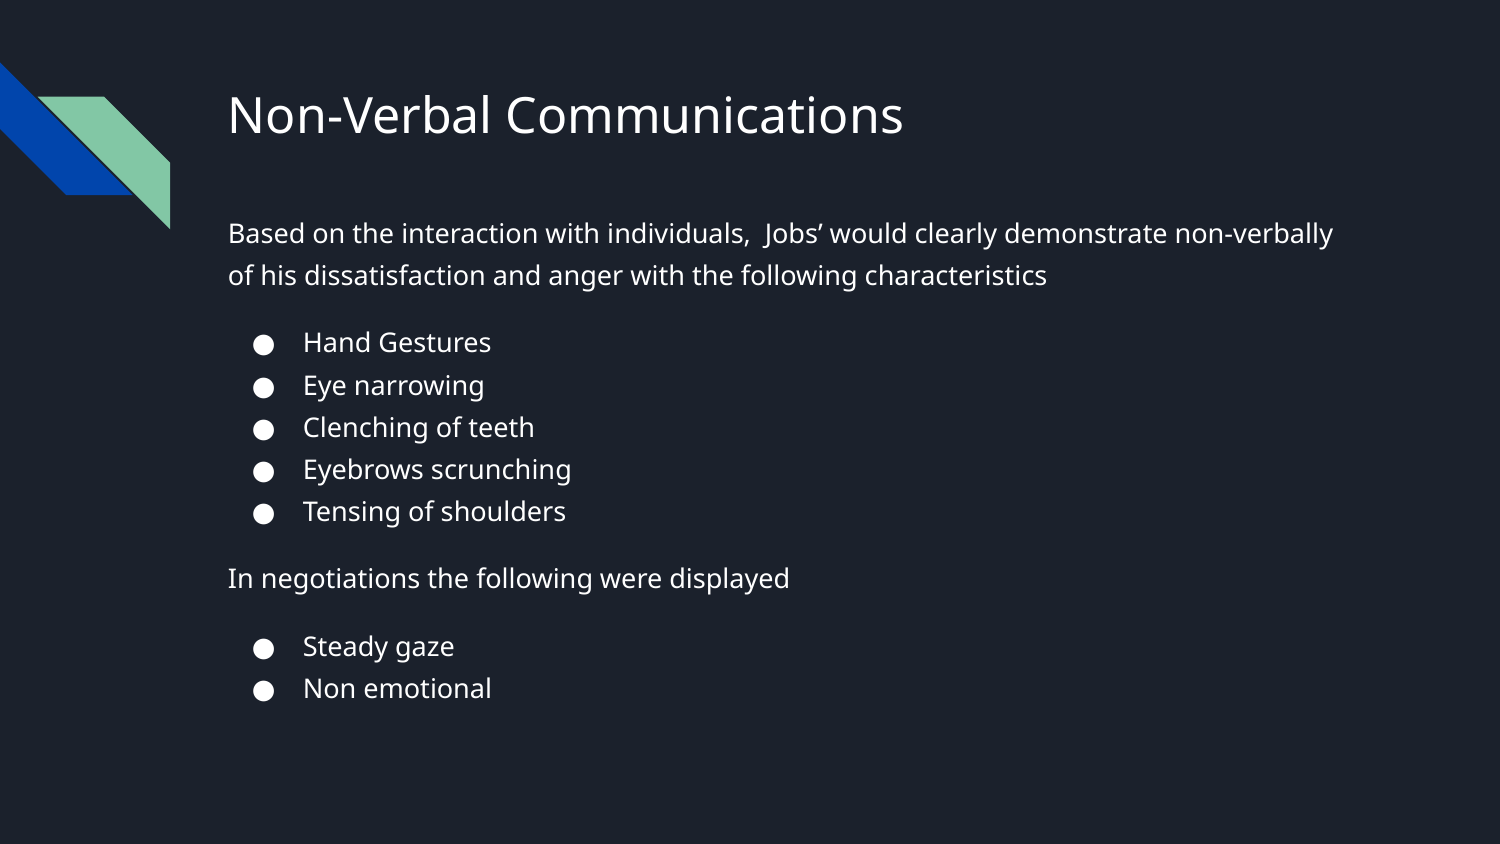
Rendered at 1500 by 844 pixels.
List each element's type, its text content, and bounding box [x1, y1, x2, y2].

list Based on the interaction with individuals, Jobs’ would clearly demonstrate non-verbally of his dissatisfaction and anger with the following characteristics Hand Gestures Eye narrowing Clenching of teeth Eyebrows scrunching Tensing of shoulders In negotiations the following were displayed Steady gaze Non emotional [212, 194, 1368, 735]
title Non-Verbal Communications [212, 64, 1368, 194]
